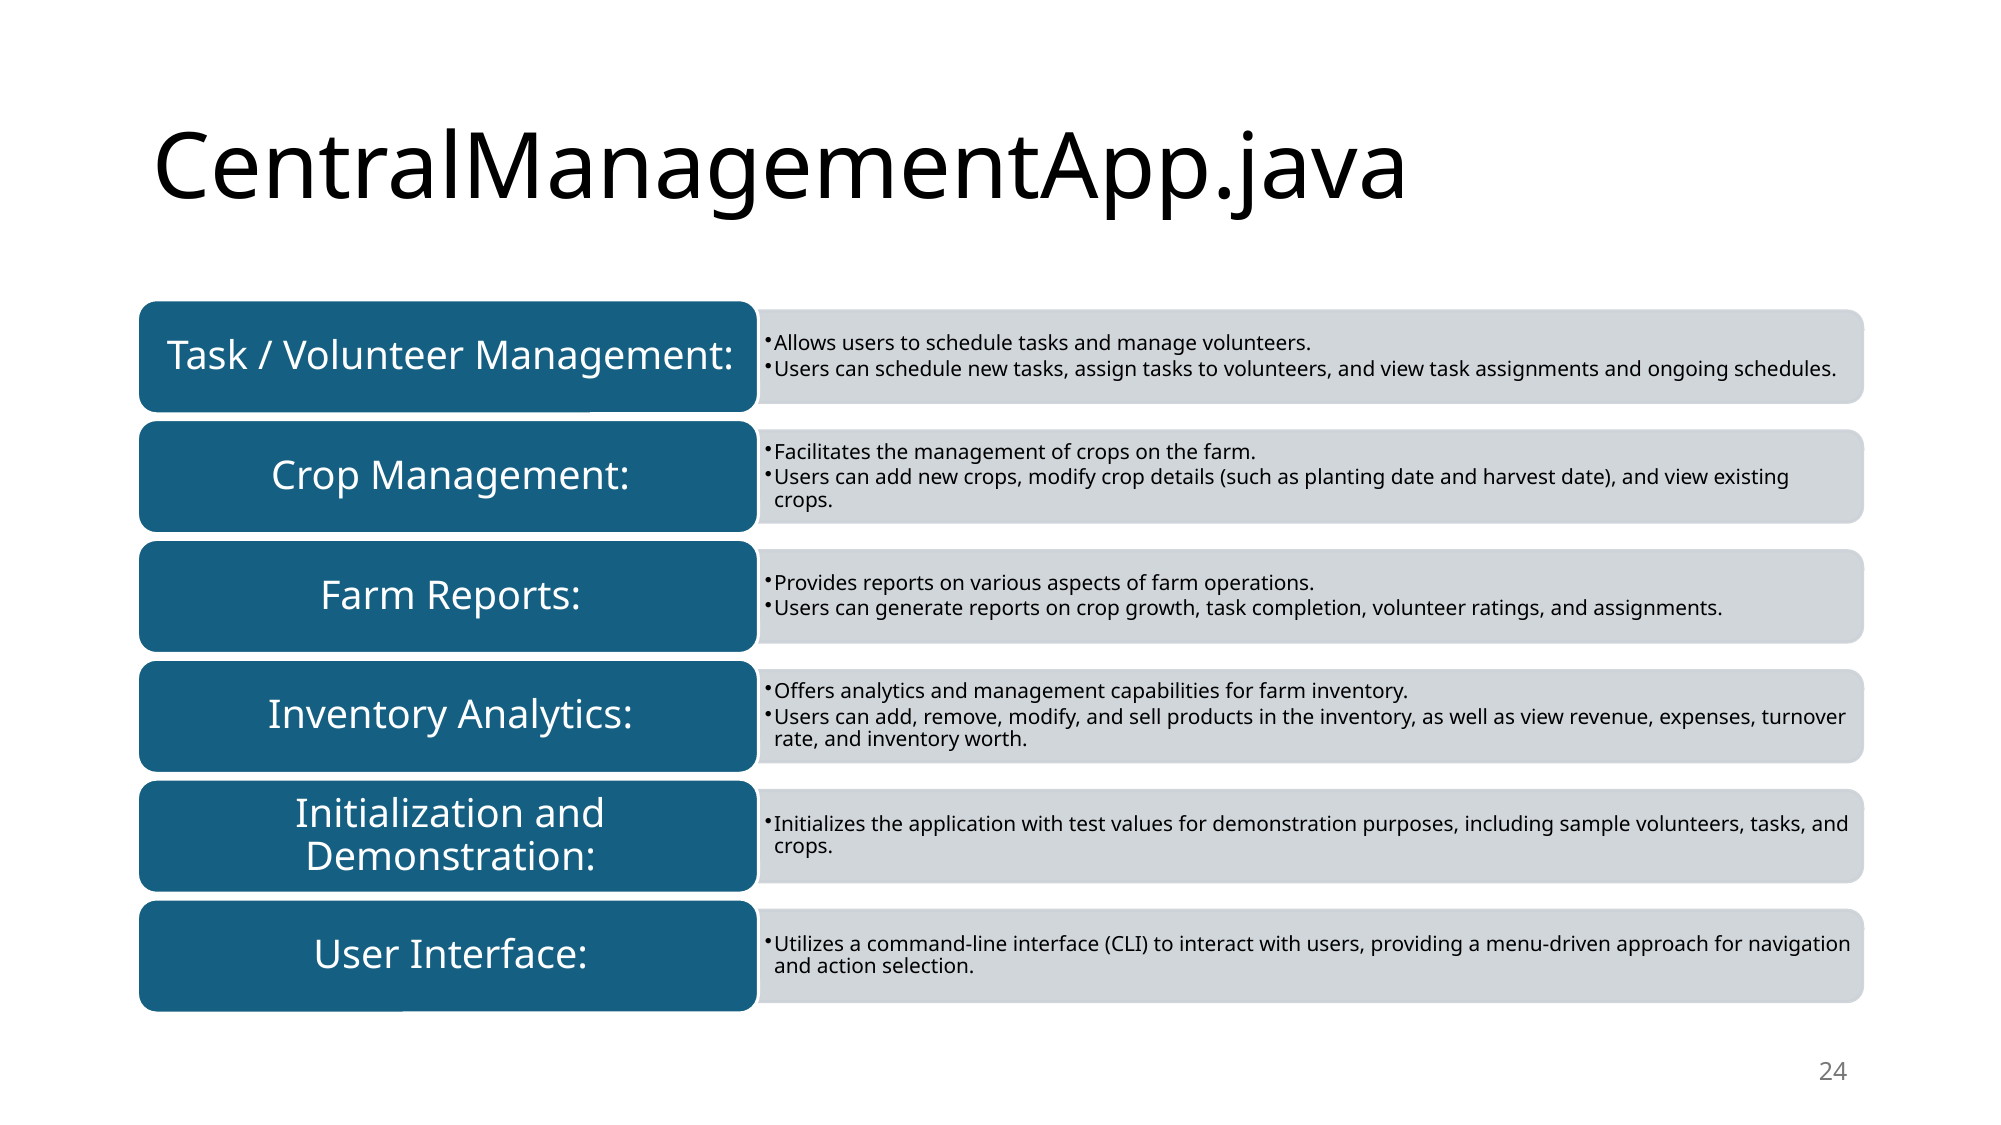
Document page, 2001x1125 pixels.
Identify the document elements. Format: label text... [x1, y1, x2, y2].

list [136, 298, 1863, 1014]
slide_number 24 [1412, 1042, 1863, 1103]
title CentralManagementApp.java [137, 59, 1863, 278]
